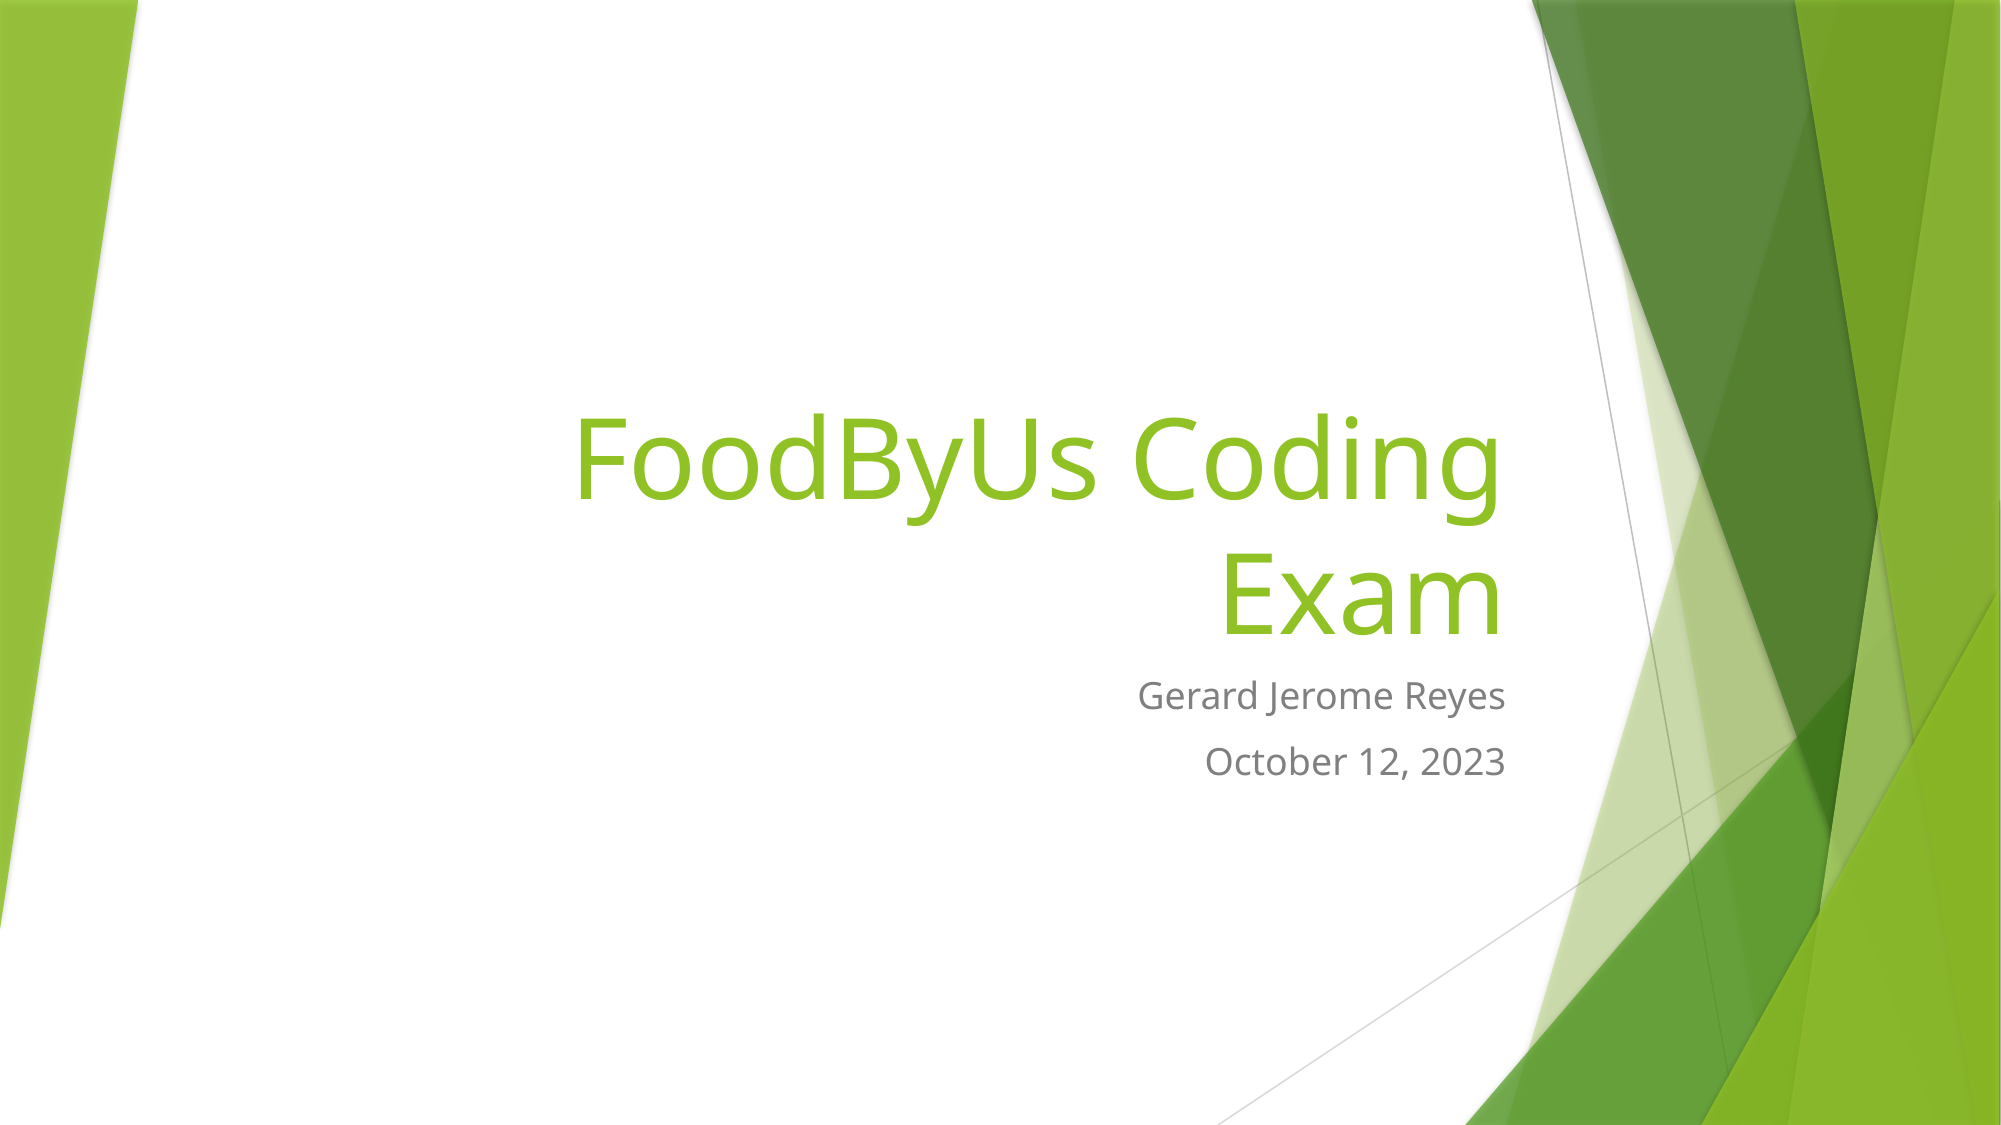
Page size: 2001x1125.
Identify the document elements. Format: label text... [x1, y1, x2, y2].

subtitle Gerard Jerome Reyes October 12, 2023 [247, 664, 1522, 845]
title FoodByUs Coding Exam [247, 394, 1522, 664]
